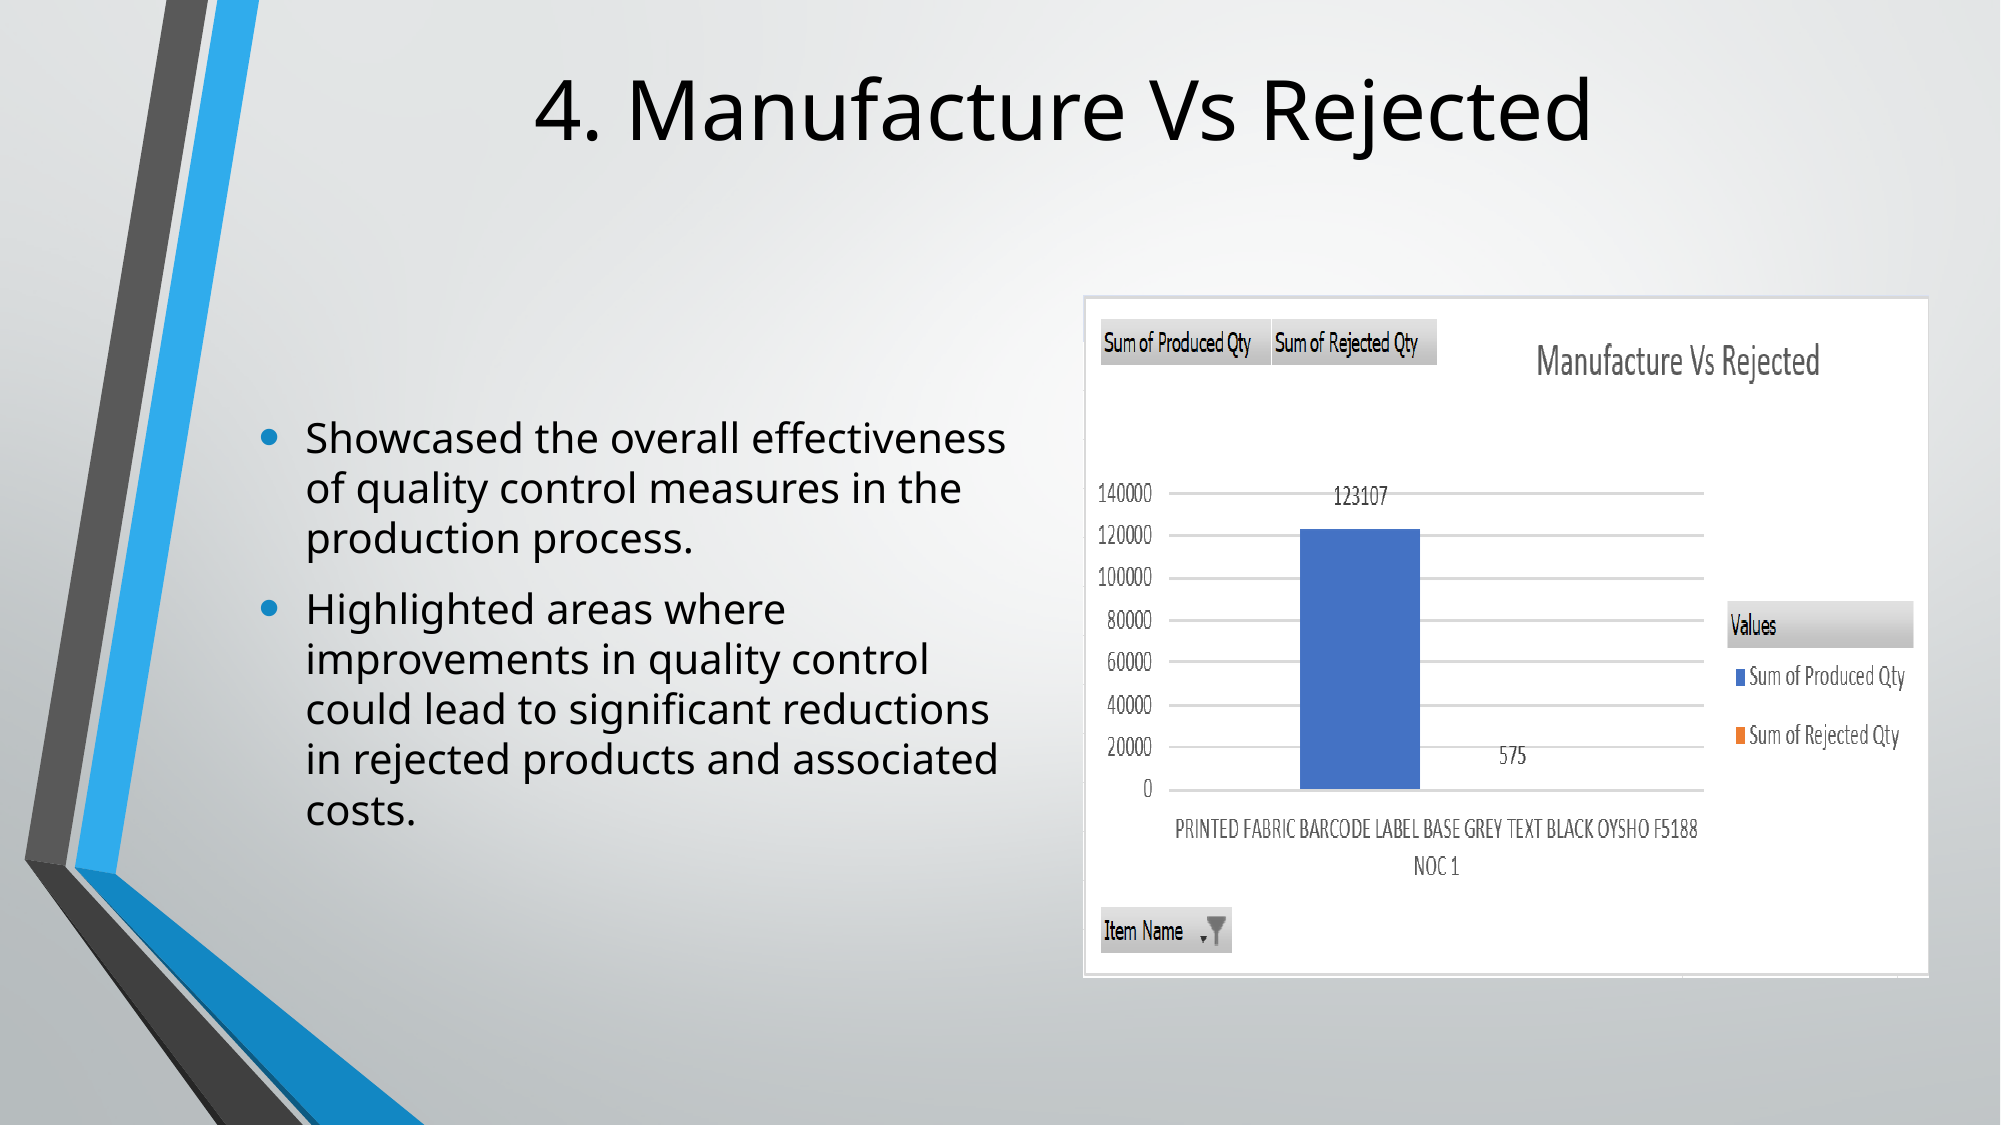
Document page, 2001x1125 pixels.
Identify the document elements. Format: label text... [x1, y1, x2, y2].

title 4. Manufacture Vs Rejected [243, 39, 1887, 175]
list Showcased the overall effectiveness of quality control measures in the production process. Highlighted areas where improvements in quality control could lead to significant reductions in rejected products and associated costs. [243, 295, 1047, 950]
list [1083, 294, 1930, 978]
